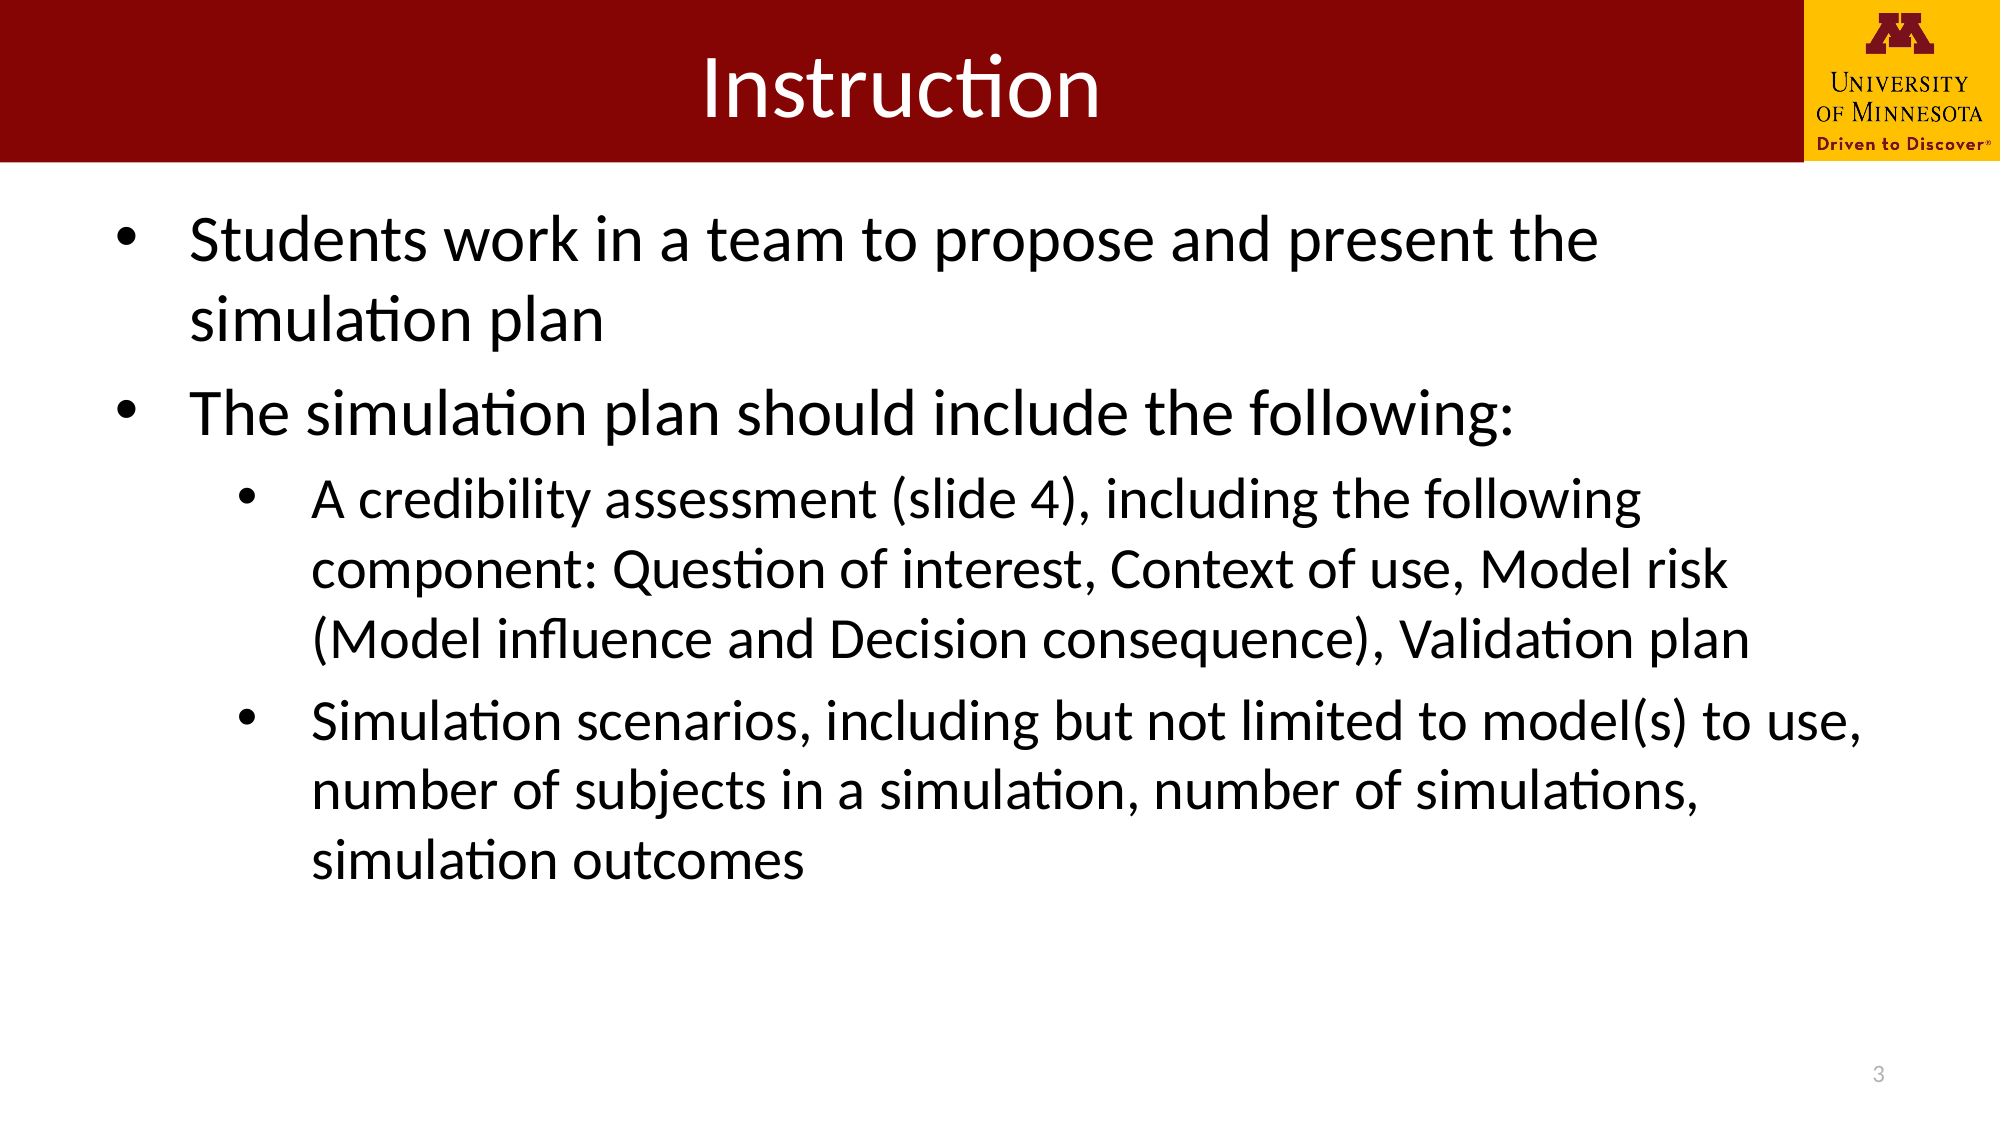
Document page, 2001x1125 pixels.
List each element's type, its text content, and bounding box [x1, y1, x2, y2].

picture [1817, 13, 1992, 150]
title Instruction [0, 0, 1804, 163]
slide_number 3 [1433, 1042, 1900, 1103]
list Students work in a team to propose and present the simulation plan The simulation plan should include the following: A credibility assessment (slide 4), including the following component: Question of interest, Context of use, Model risk (Model influence and Decision consequence), Validation plan Simulation scenarios, including but not limited to model(s) to use, number of subjects in a simulation, number of simulations, simulation outcomes [99, 187, 1900, 1005]
